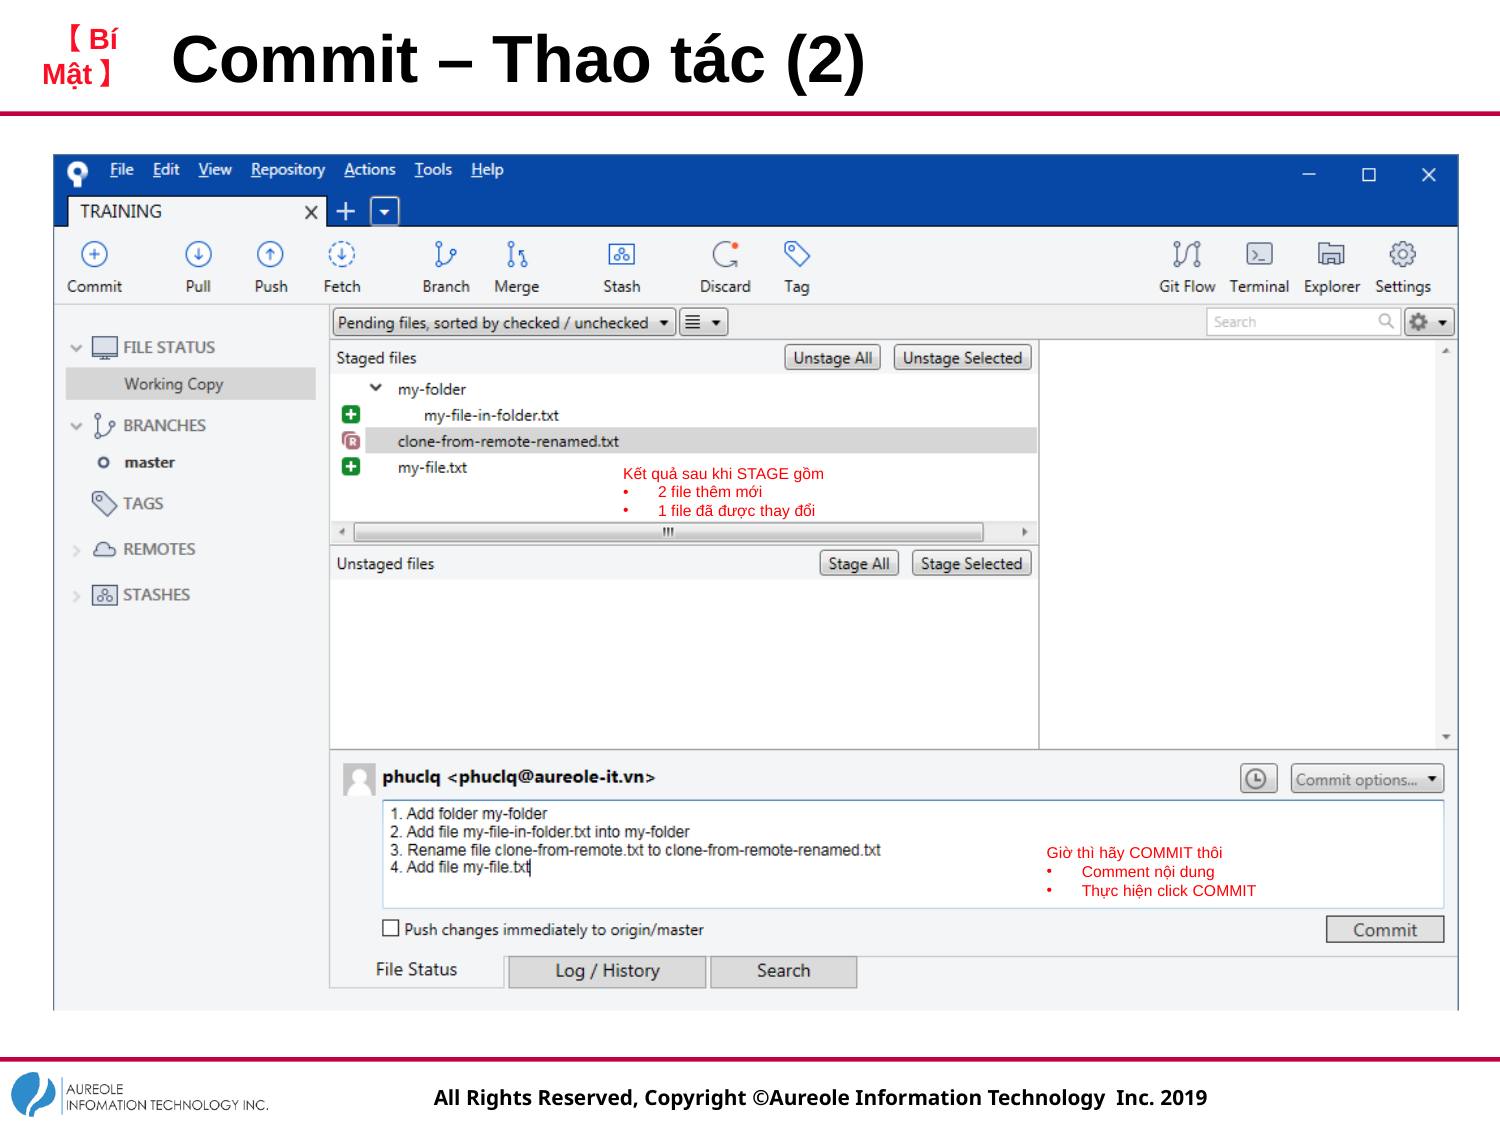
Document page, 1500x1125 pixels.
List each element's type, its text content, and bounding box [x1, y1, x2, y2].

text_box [52, 153, 1459, 1013]
picture [11, 1072, 268, 1117]
title Commit – Thao tác (2) [155, 9, 1486, 103]
